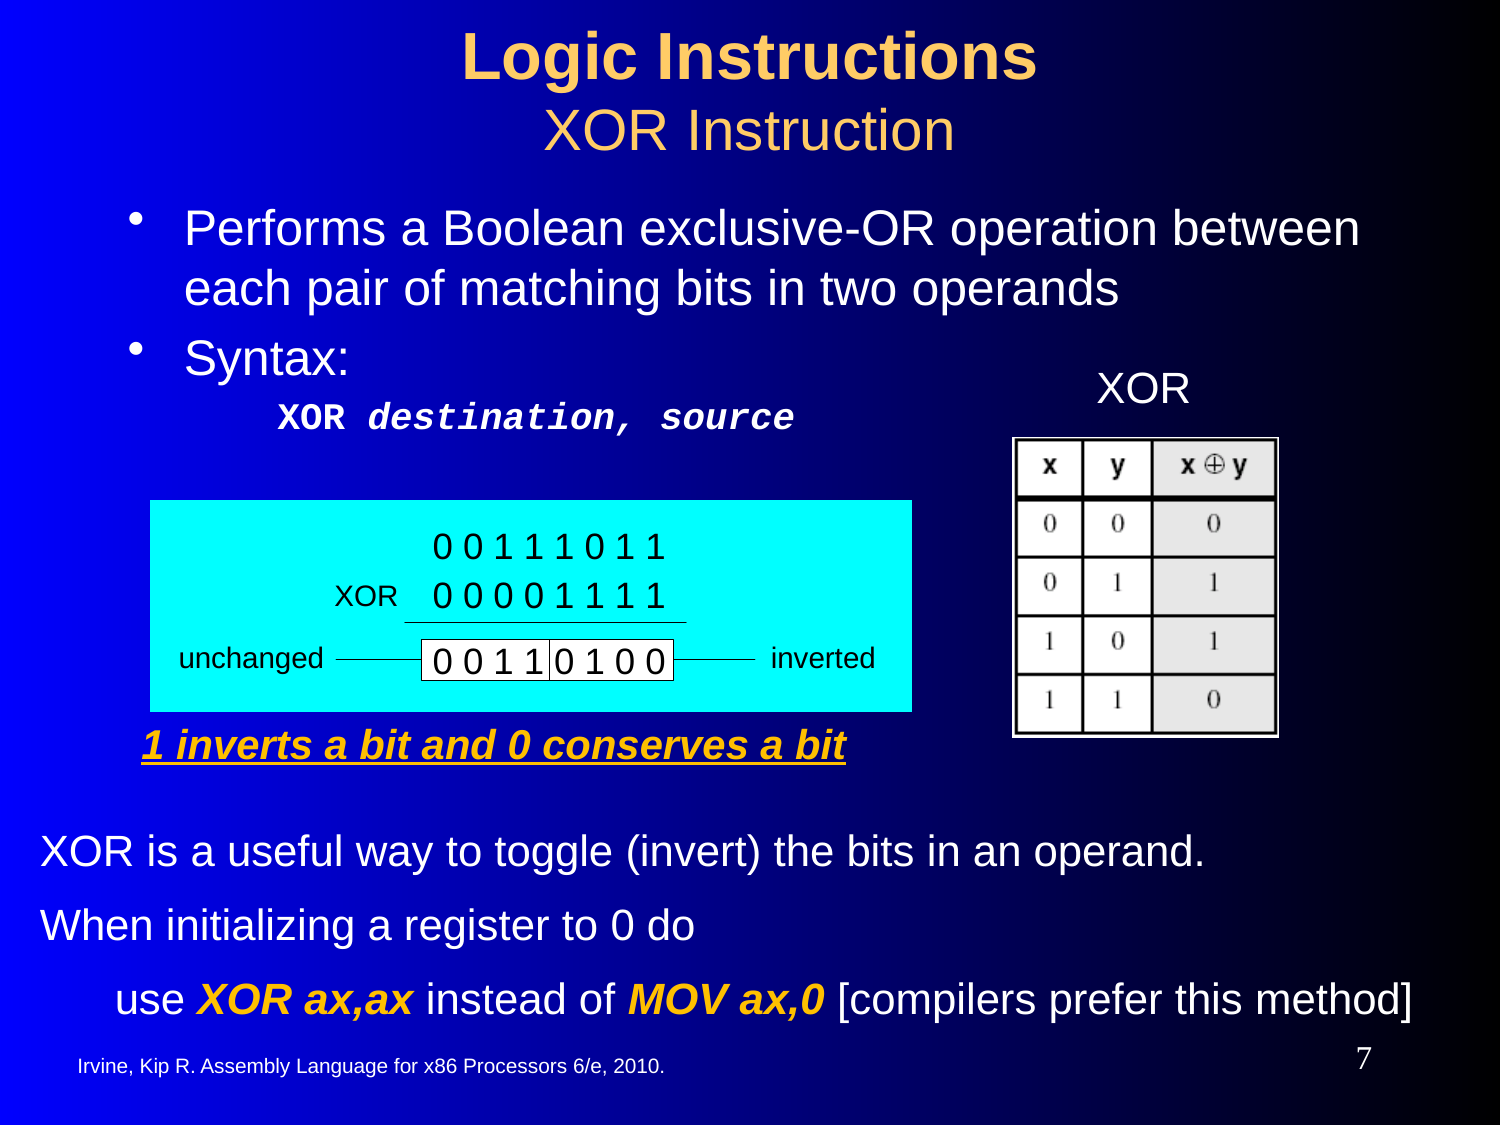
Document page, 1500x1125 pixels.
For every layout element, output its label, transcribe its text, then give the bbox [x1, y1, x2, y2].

footer Irvine, Kip R. Assembly Language for x86 Processors 6/e, 2010. [62, 1047, 838, 1091]
picture [1012, 437, 1279, 738]
slide_number 7 [1224, 1047, 1388, 1088]
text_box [149, 499, 913, 713]
text_box XOR [1062, 337, 1225, 435]
title Logic Instructions XOR Instruction [112, 37, 1388, 138]
text_box XOR is a useful way to toggle (invert) the bits in an operand. When initializing a register to 0 do use XOR ax,ax instead of MOV ax,0 [compilers prefer this method] [24, 800, 1475, 1047]
list Performs a Boolean exclusive-OR operation between each pair of matching bits in two operands Syntax: XOR destination, source 1 inverts a bit and 0 conserves a bit [112, 187, 1388, 800]
